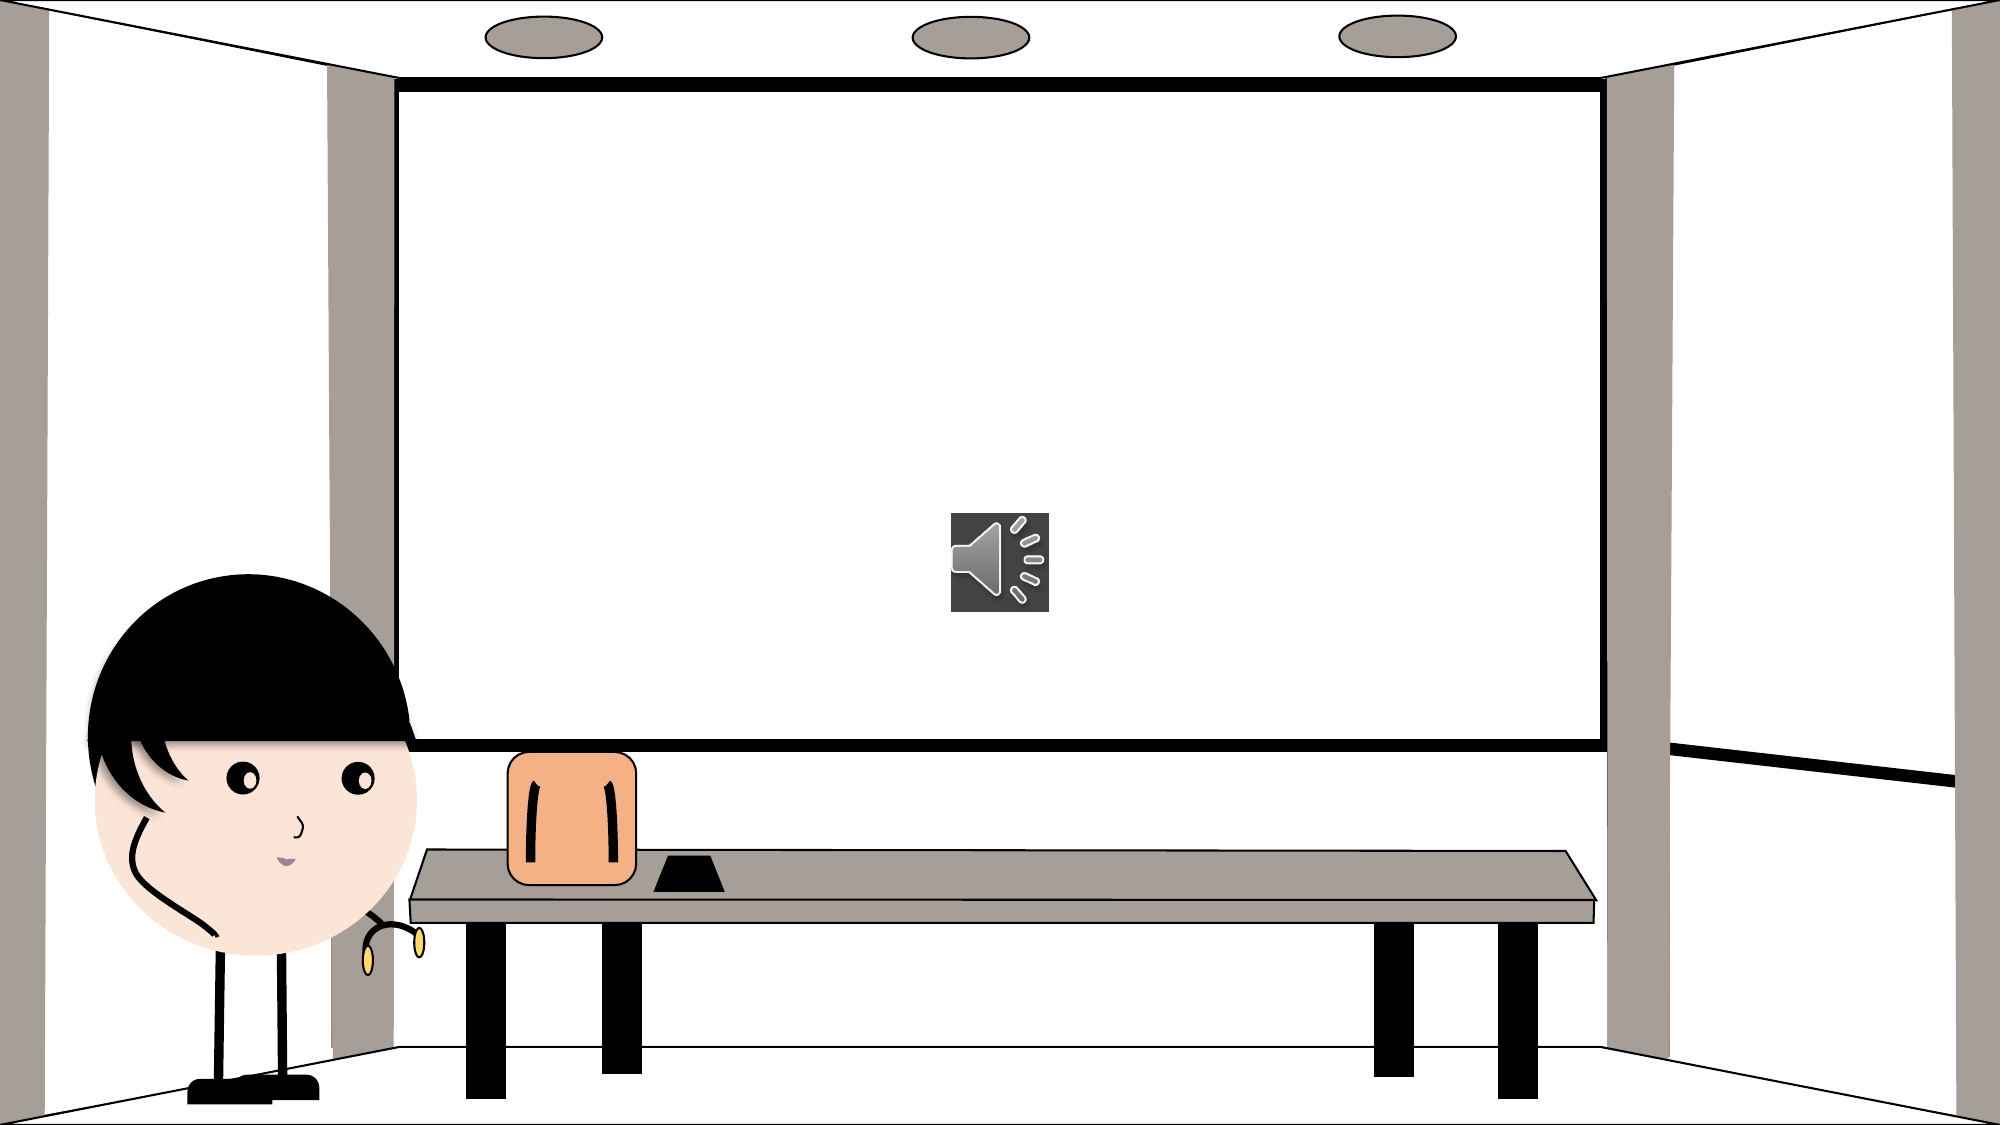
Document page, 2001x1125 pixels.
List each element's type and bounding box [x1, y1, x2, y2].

picture [949, 512, 1050, 613]
text_box [395, 1045, 1606, 1125]
text_box [395, 84, 1606, 746]
text_box [395, 0, 1606, 80]
text_box [1338, 14, 1458, 59]
text_box [440, 849, 1597, 1098]
text_box [83, 574, 440, 1105]
text_box [0, 0, 395, 1125]
text_box [911, 15, 1031, 60]
text_box [1606, 0, 2000, 1125]
text_box [507, 751, 637, 941]
text_box [484, 15, 604, 60]
